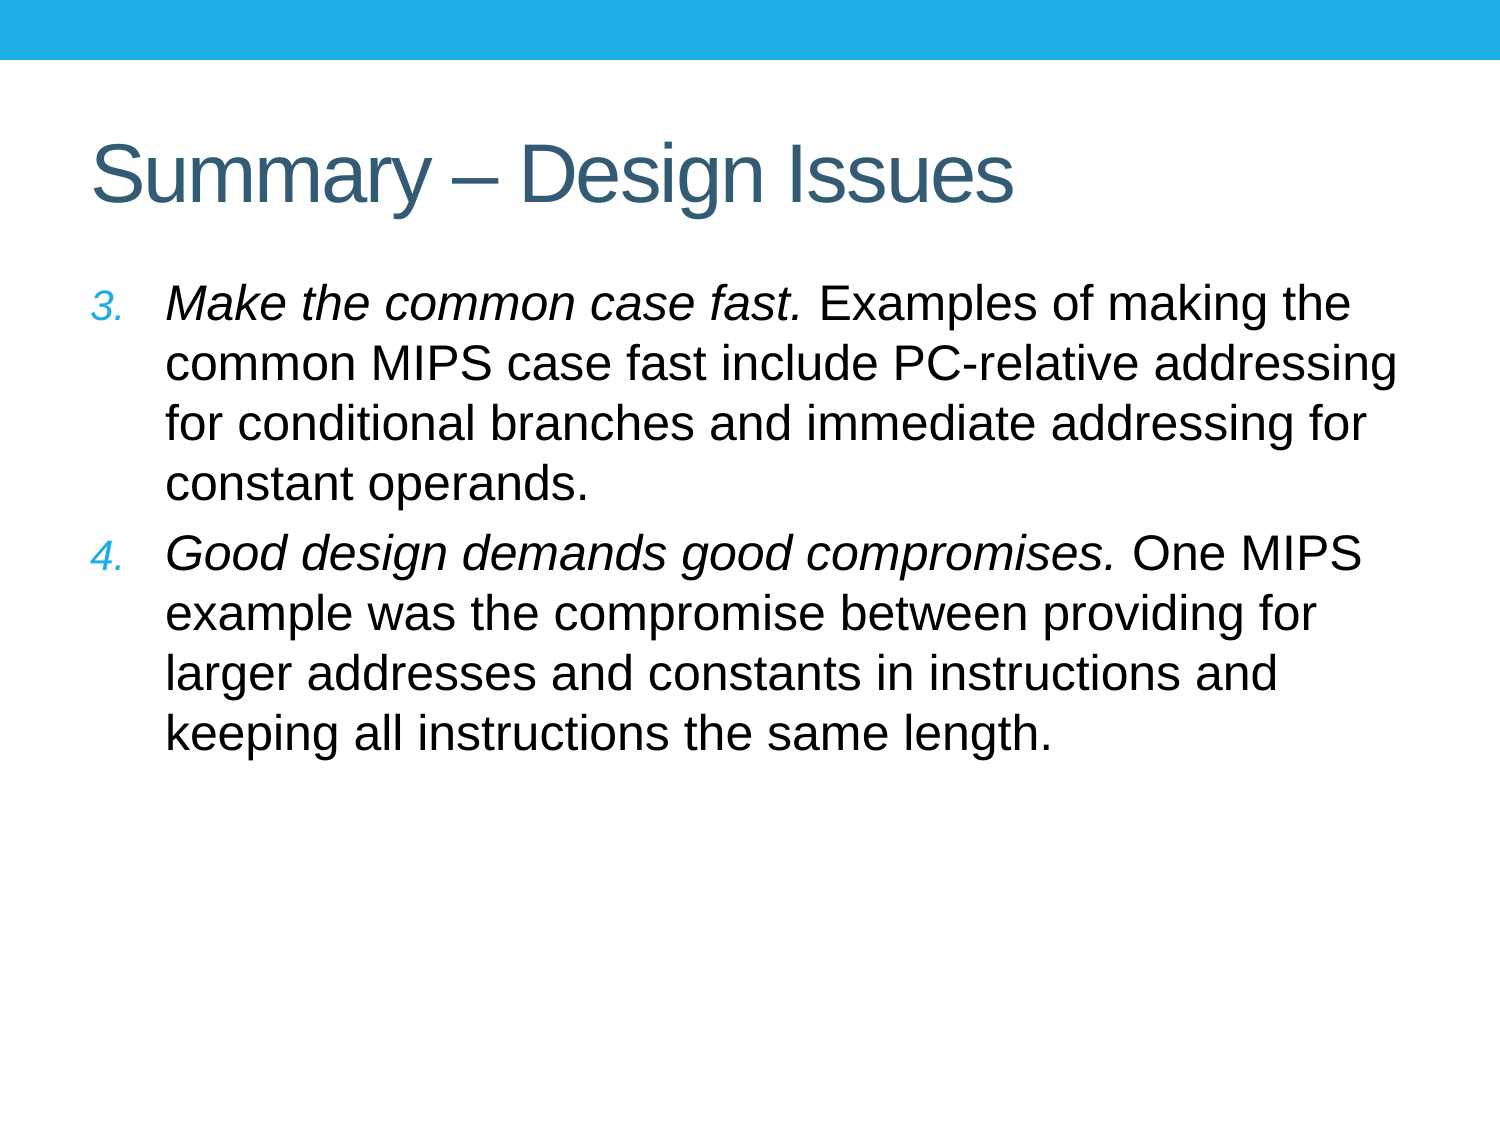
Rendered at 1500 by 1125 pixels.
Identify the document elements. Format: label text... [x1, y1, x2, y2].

list Make the common case fast. Examples of making the common MIPS case fast include PC-relative addressing for conditional branches and immediate addressing for constant operands. Good design demands good compromises. One MIPS example was the compromise between providing for larger addresses and constants in instructions and keeping all instructions the same length. [75, 262, 1425, 1063]
title Summary – Design Issues [75, 87, 1425, 250]
